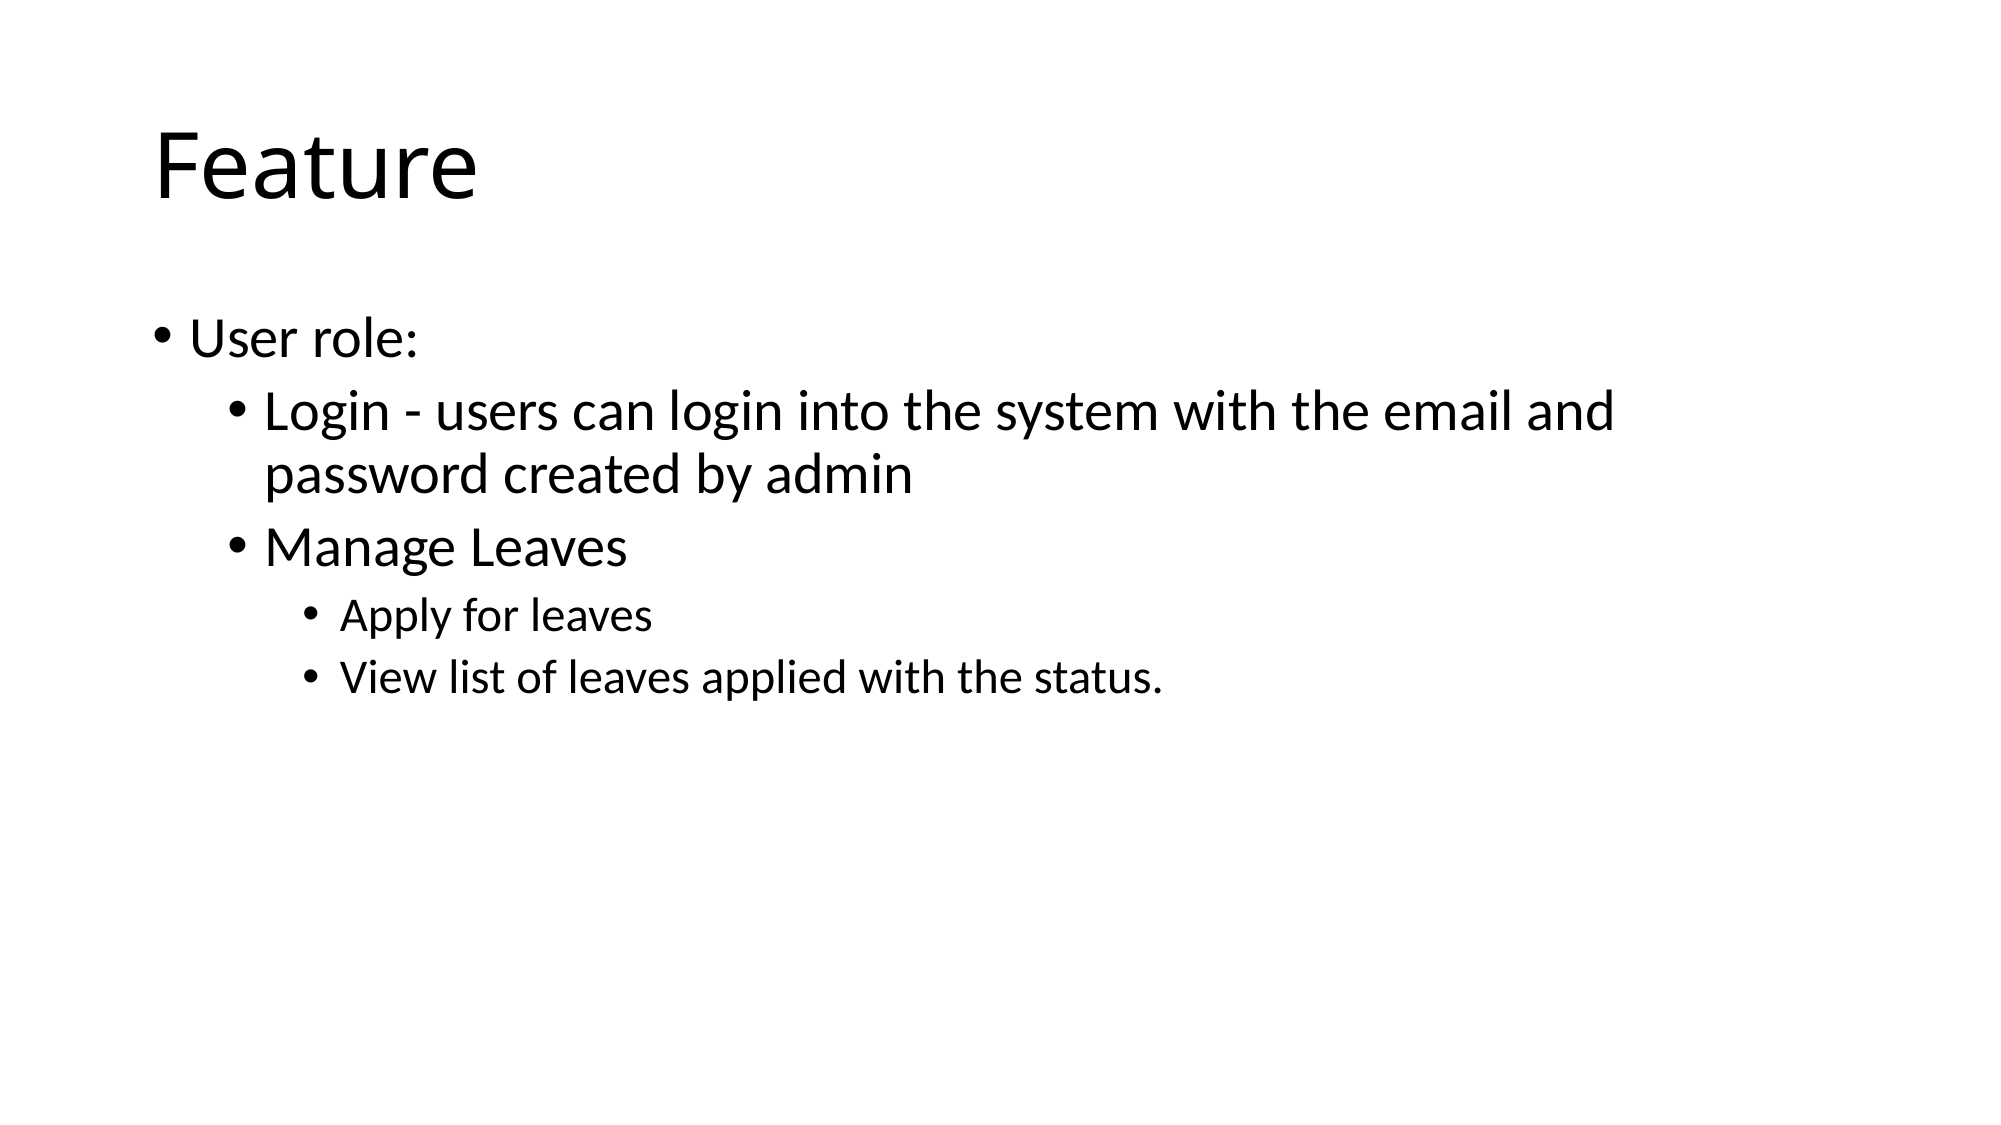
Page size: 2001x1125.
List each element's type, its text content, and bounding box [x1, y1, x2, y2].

title Feature [137, 59, 1863, 278]
list User role: Login - users can login into the system with the email and password created by admin Manage Leaves Apply for leaves View list of leaves applied with the status. [137, 299, 1863, 1014]
